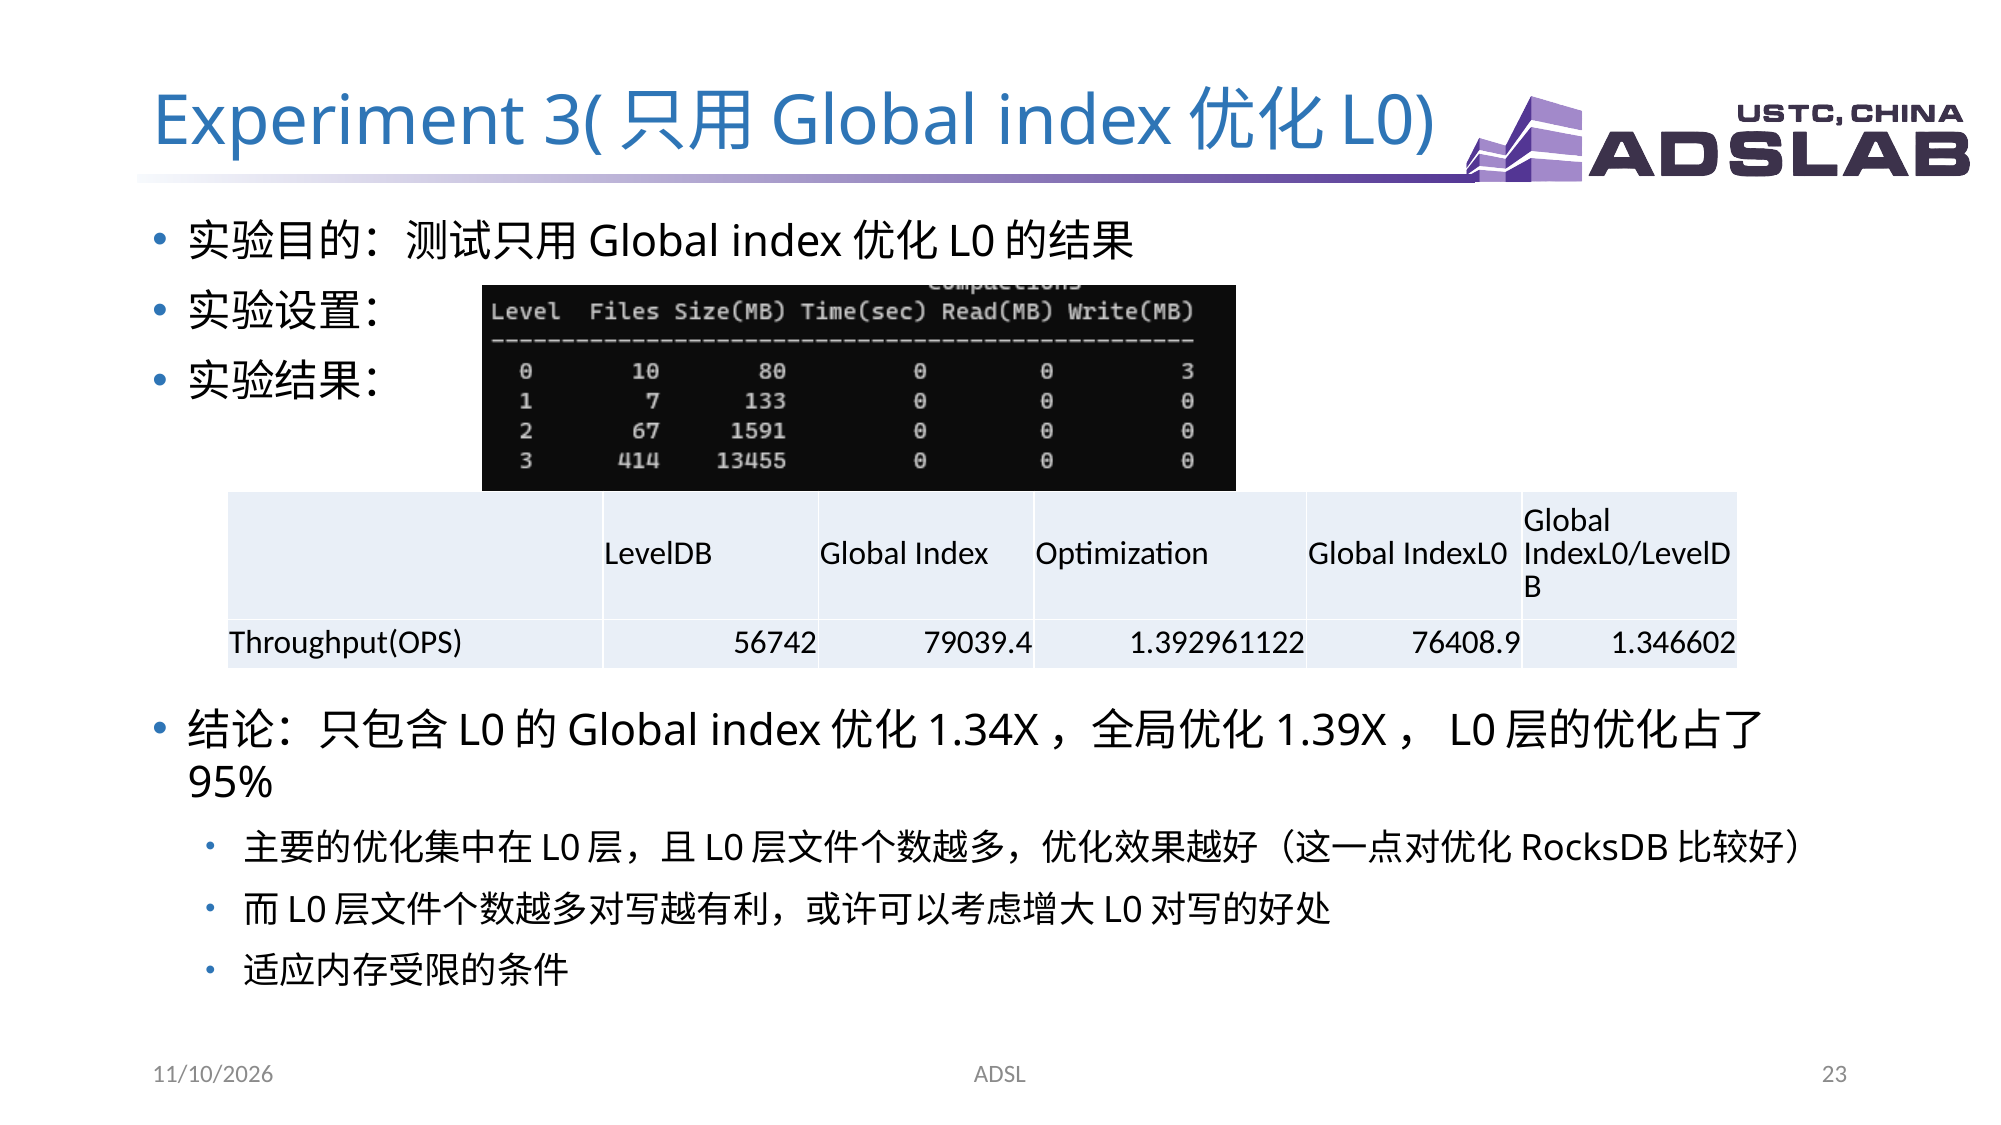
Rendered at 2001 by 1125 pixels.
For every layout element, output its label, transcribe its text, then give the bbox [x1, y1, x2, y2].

footer ADSL [662, 1042, 1338, 1103]
table_cell 1.346602 [1523, 620, 1737, 668]
table_cell 56742 [604, 620, 818, 668]
table_cell 79039.4 [819, 620, 1033, 668]
picture [481, 285, 1236, 492]
table_header Global IndexL0/LevelDB [1523, 492, 1737, 619]
table_cell 76408.9 [1307, 620, 1521, 668]
table_cell 1.392961122 [1035, 620, 1306, 668]
table_cell Throughput(OPS) [228, 620, 602, 668]
table_header Optimization [1035, 492, 1306, 619]
table_header Global IndexL0 [1307, 492, 1521, 619]
title Experiment 3(只用Global index优化L0) [137, 70, 1459, 175]
table_header Global Index [819, 492, 1033, 619]
picture [1459, 93, 1976, 183]
slide_number 23 [1412, 1042, 1863, 1103]
list 实验目的：测试只用Global index优化L0的结果 实验设置： 实验结果： 结论：只包含L0的Global index优化1.34X，全局优化1.39X，L0层的优化占了95% 主要的优化集中在L0层，且L0层文件个数越多，优化效果越好（这一点对优化RocksDB比较好） 而L0层文件个数越多对写越有利，或许可以考虑增大L0对写的好处 适应内存受限的条件 [137, 205, 1863, 1016]
table_header LevelDB [604, 492, 818, 619]
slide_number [137, 1042, 588, 1103]
table_header [228, 492, 602, 619]
